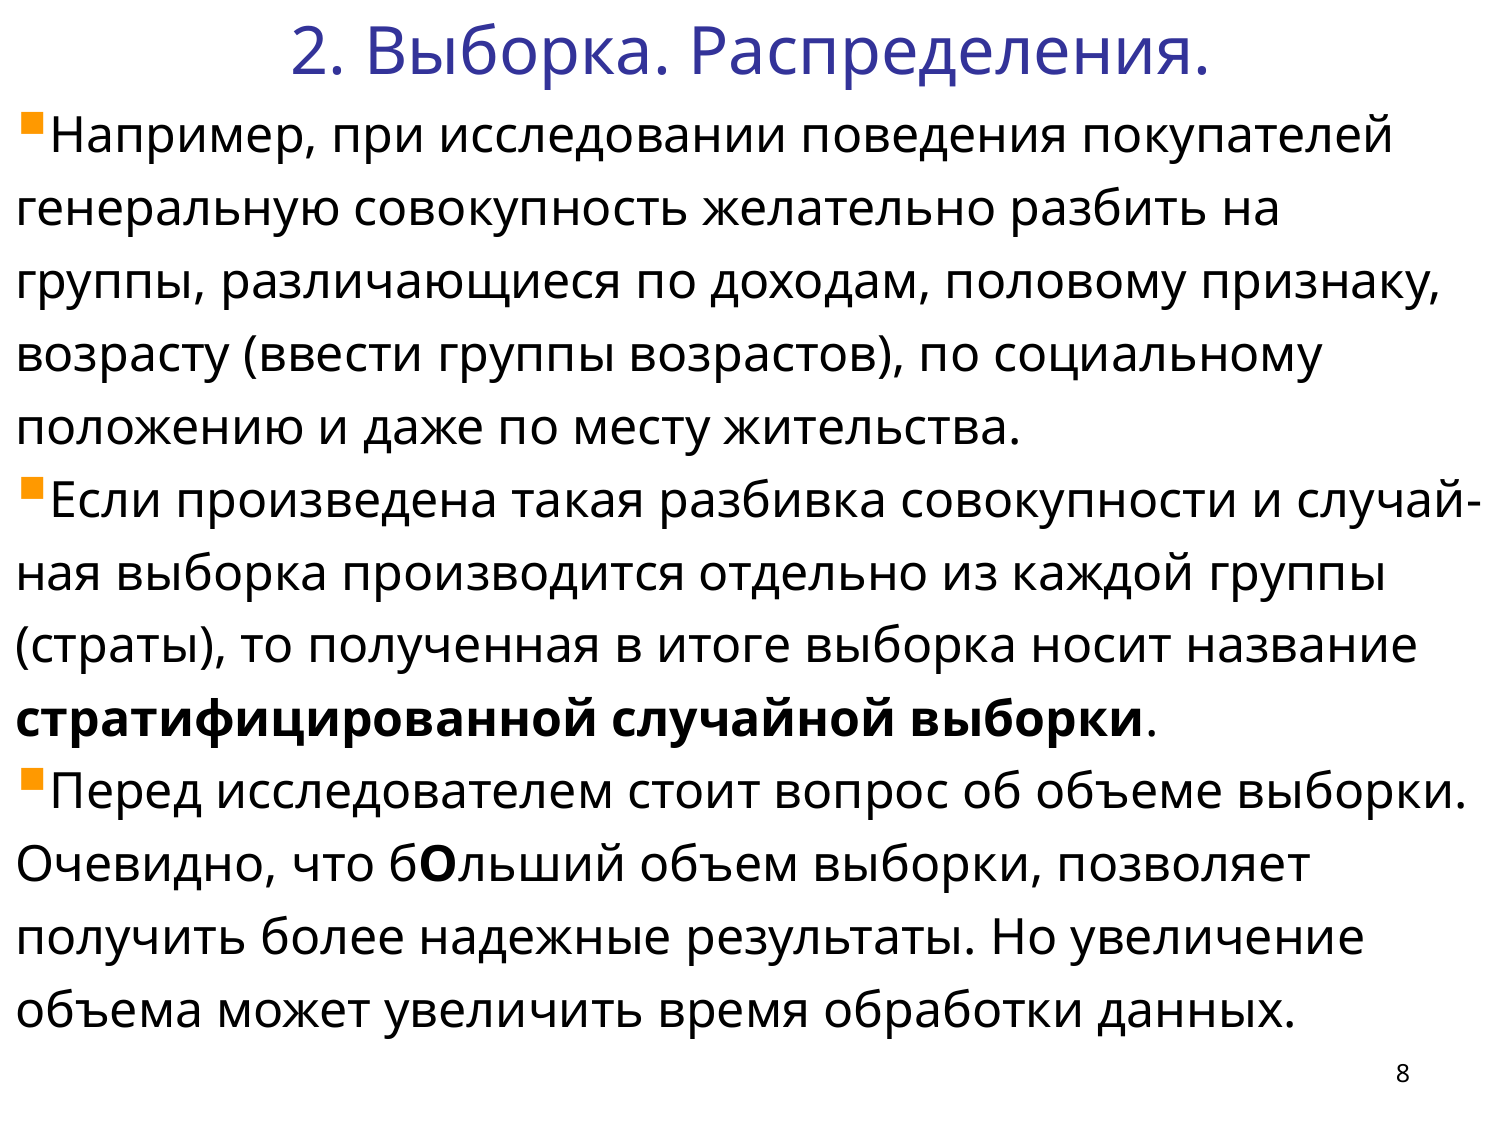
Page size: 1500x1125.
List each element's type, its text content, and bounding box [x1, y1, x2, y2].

title 2. Выборка. Распределения. [76, 0, 1428, 81]
list Например, при исследовании поведения покупателей генеральную совокупность желательно разбить на группы, различающиеся по доходам, половому признаку, возрасту (ввести группы возрастов), по социальному положению и даже по месту жительства. Если произведена такая разбивка совокупности и случай-ная выборка производится отдельно из каждой группы (страты), то полученная в итоге выборка носит название стратифицированной случайной выборки. Перед исследователем стоит вопрос об объеме выборки. Очевидно, что бОльший объем выборки, позволяет получить более надежные результаты. Но увеличение объема может увеличить время обработки данных. [0, 81, 1500, 1055]
slide_number 8 [1074, 1055, 1426, 1100]
